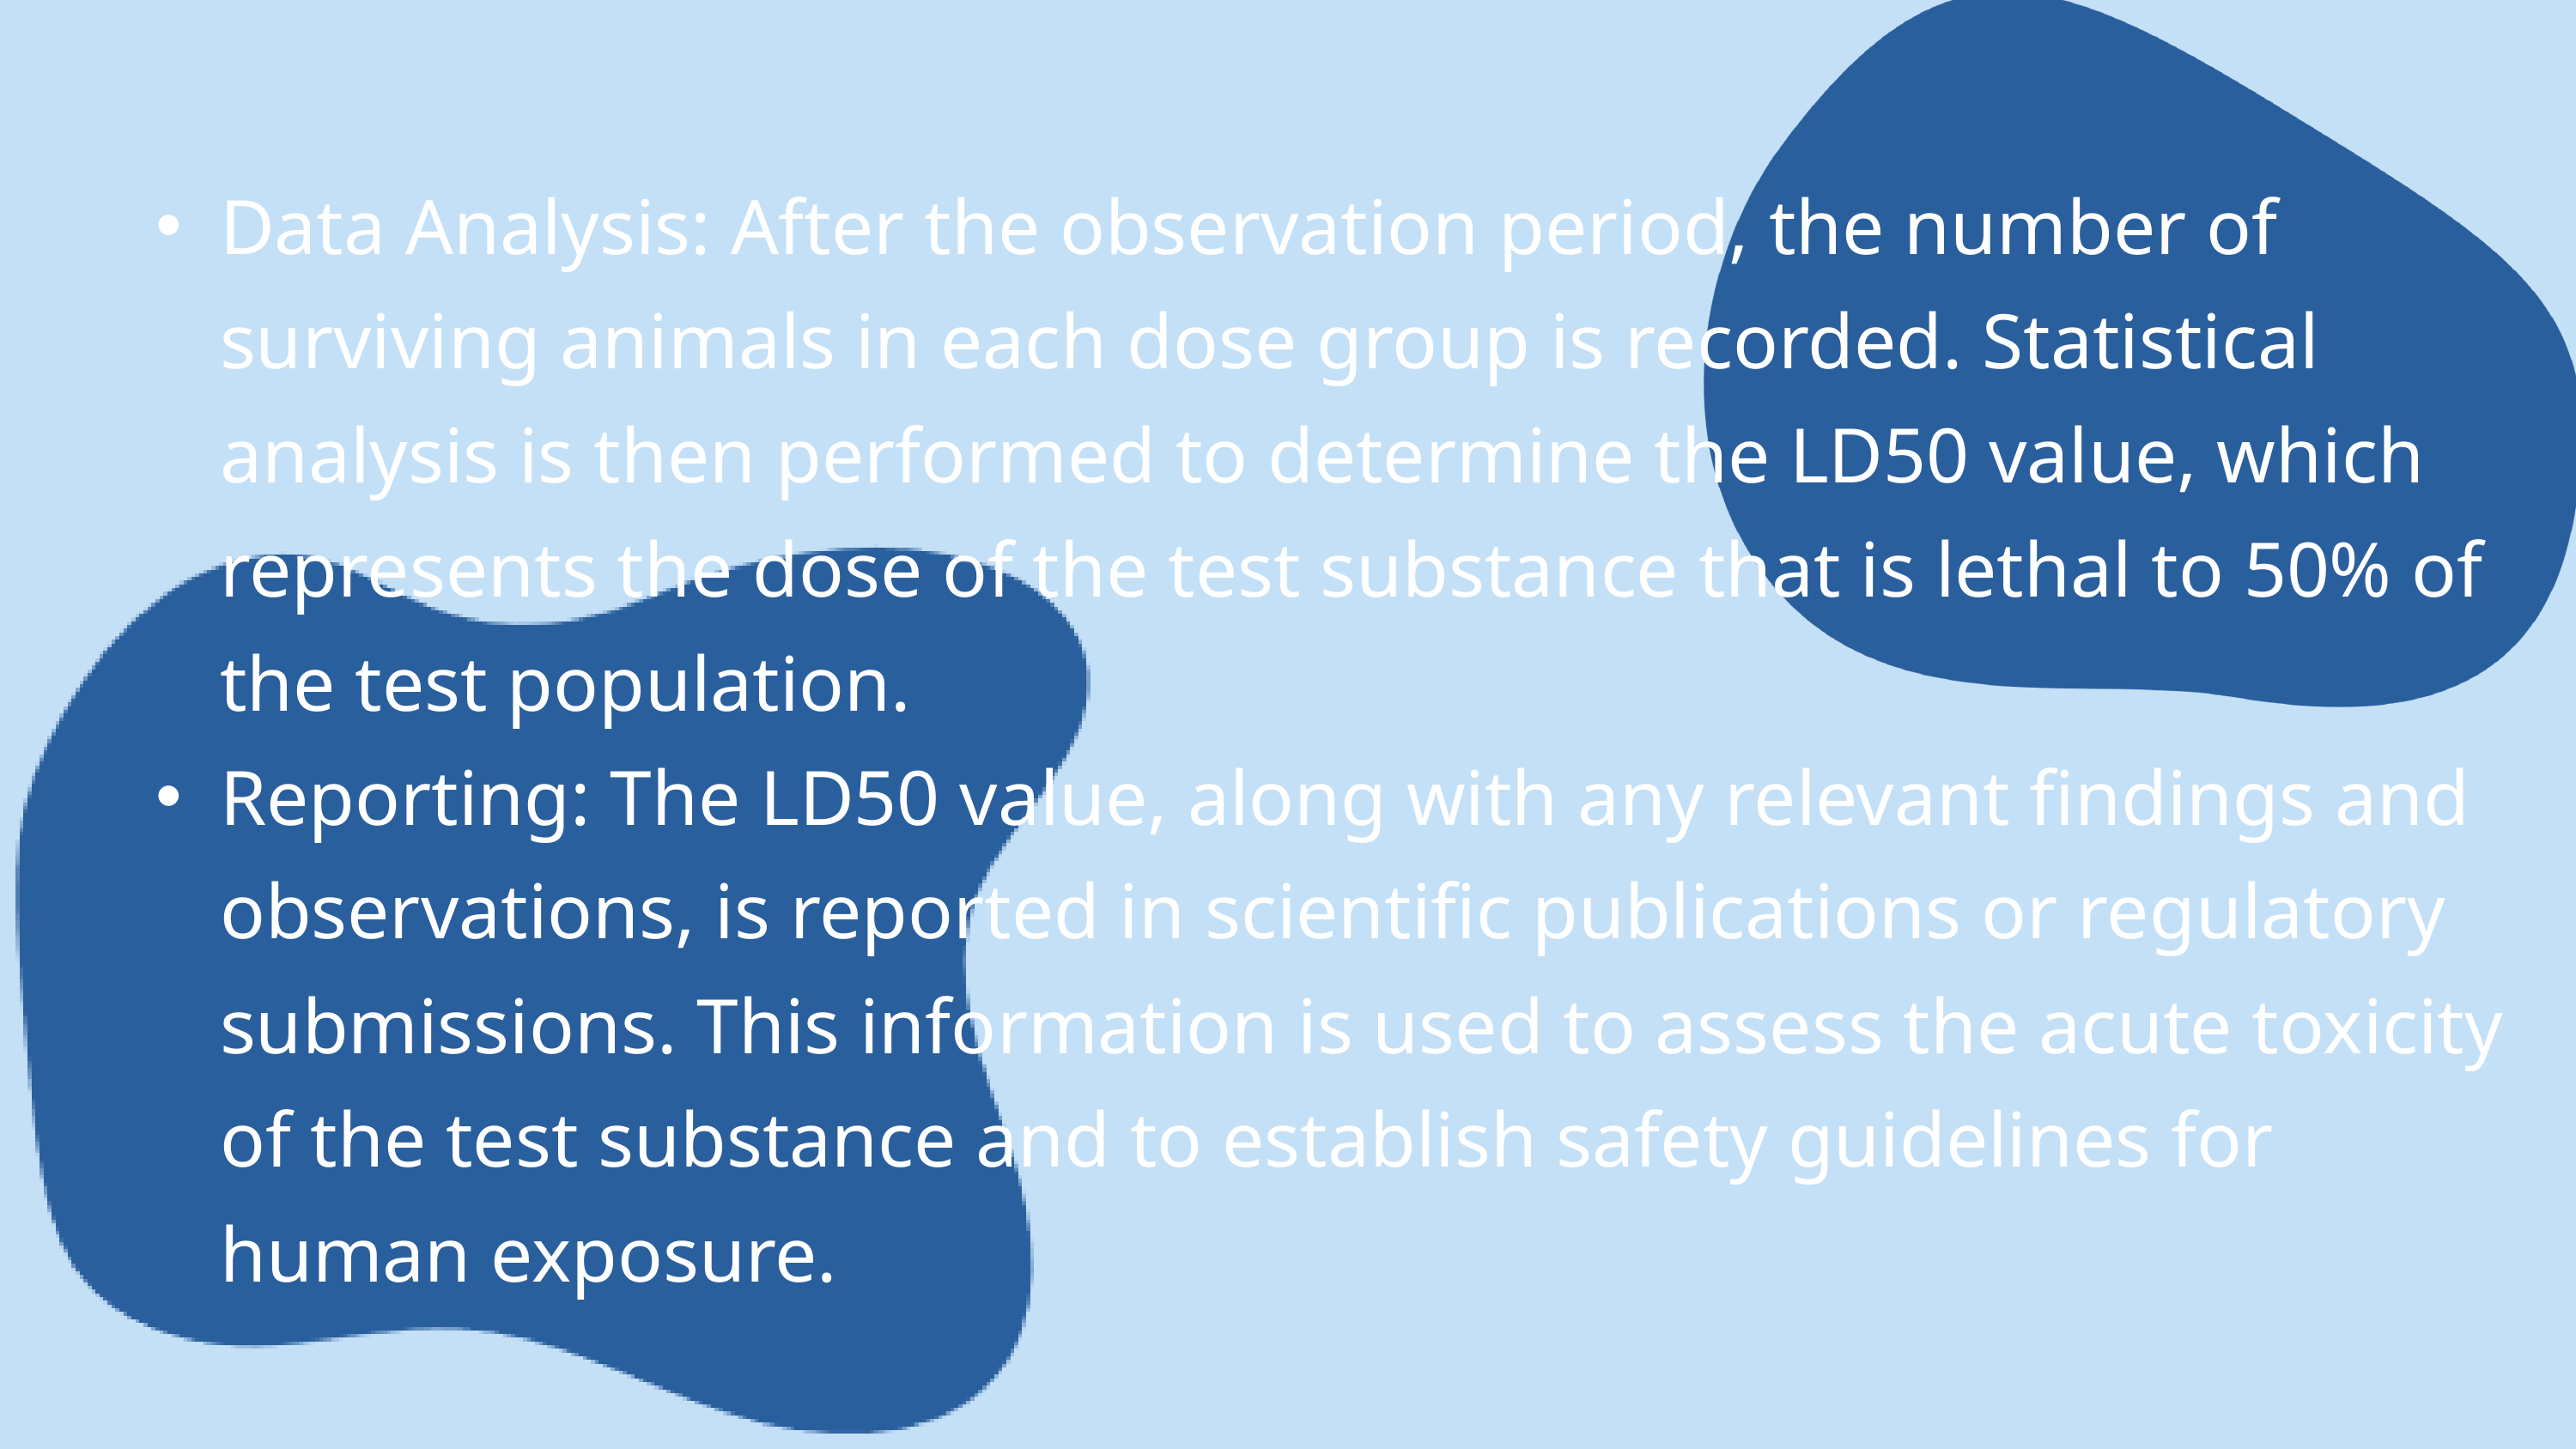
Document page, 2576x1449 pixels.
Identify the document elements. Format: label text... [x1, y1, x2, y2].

text_box [1662, 0, 2576, 724]
text_box Data Analysis: After the observation period, the number of surviving animals in each dose group is recorded. Statistical analysis is then performed to determine the LD50 value, which represents the dose of the test substance that is lethal to 50% of the test population. Reporting: The LD50 value, along with any relevant findings and observations, is reported in scientific publications or regulatory submissions. This information is used to assess the acute toxicity of the test substance and to establish safety guidelines for human exposure. [92, 57, 2517, 1297]
text_box [0, 533, 1103, 1449]
